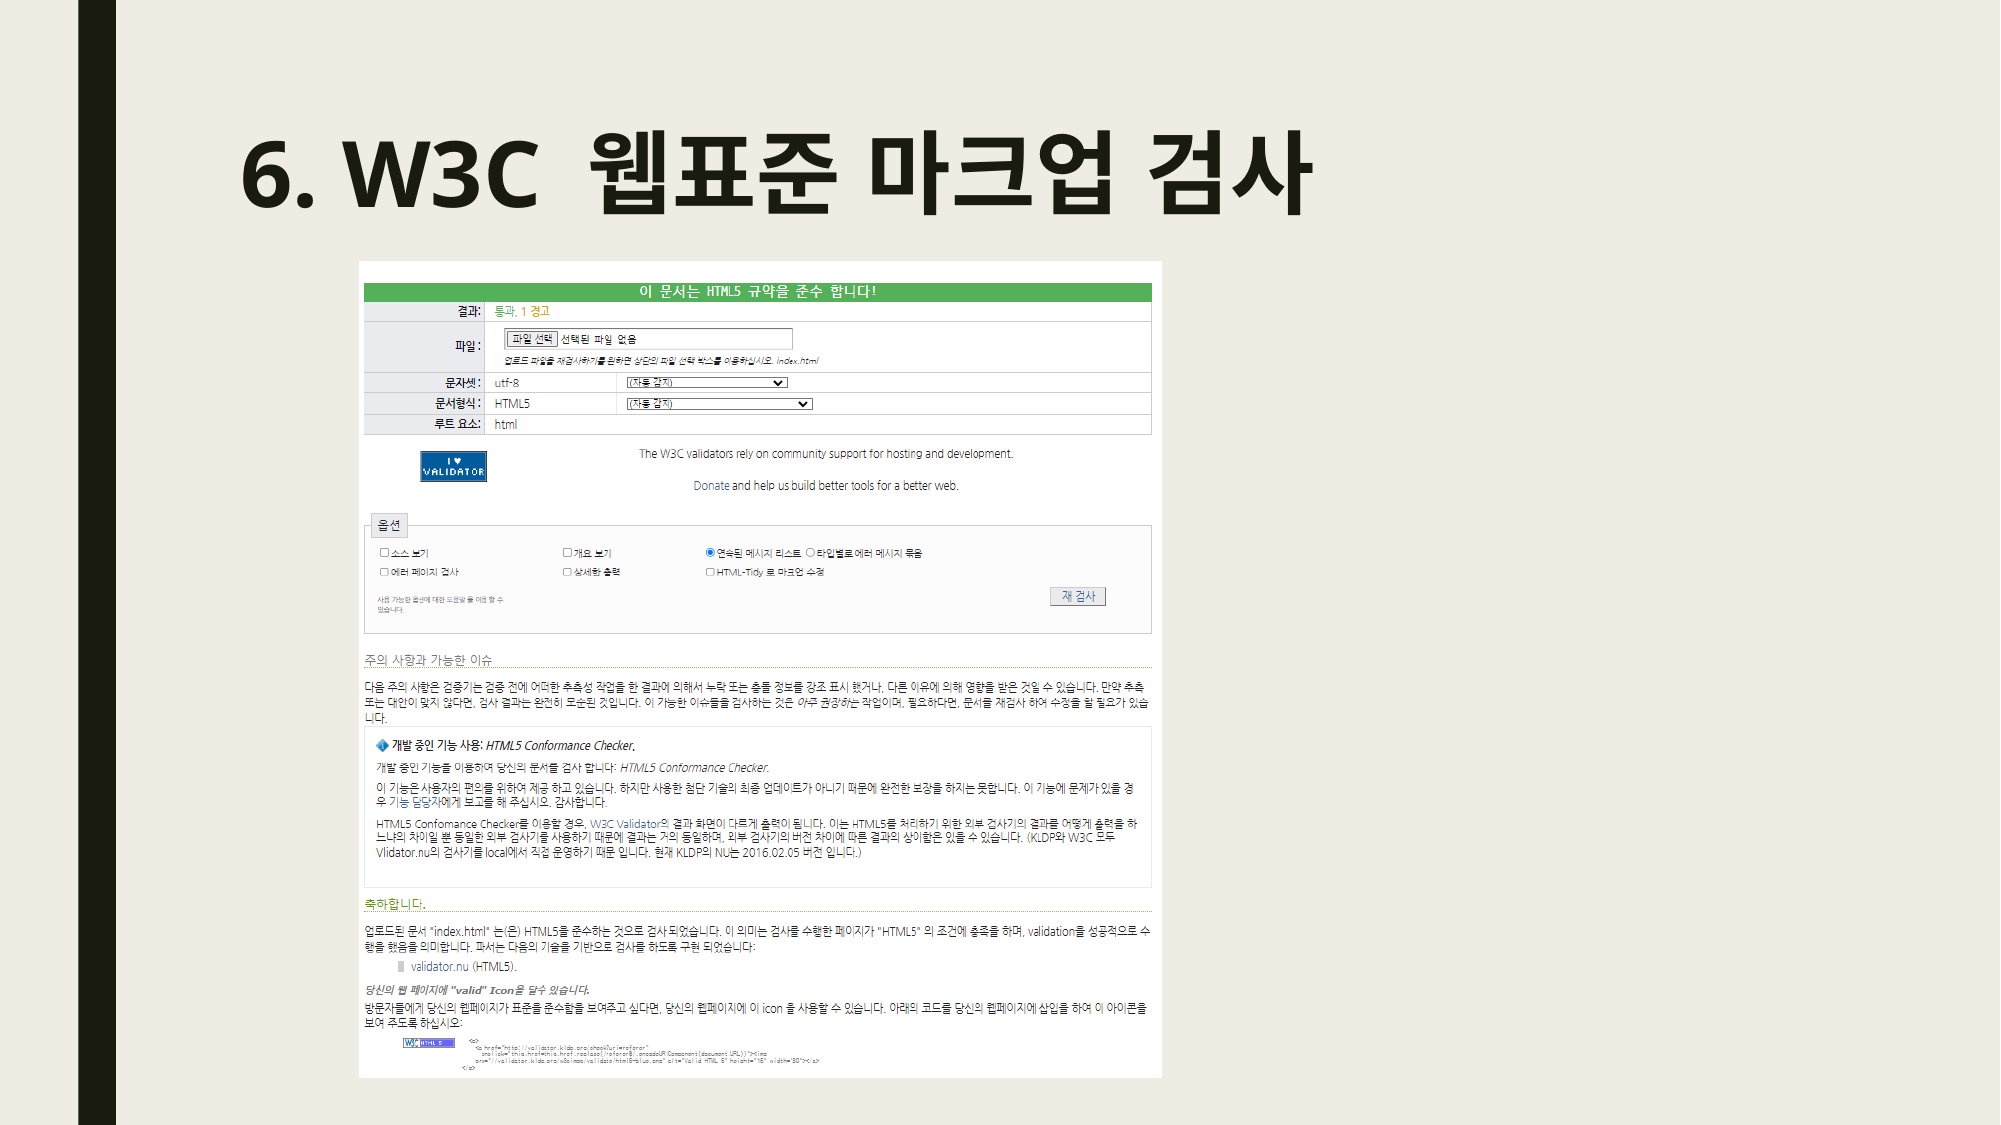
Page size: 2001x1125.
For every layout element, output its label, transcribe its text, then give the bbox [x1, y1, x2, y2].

title 6. W3C 웹표준 마크업 검사 [225, 122, 1800, 366]
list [359, 261, 1162, 1078]
